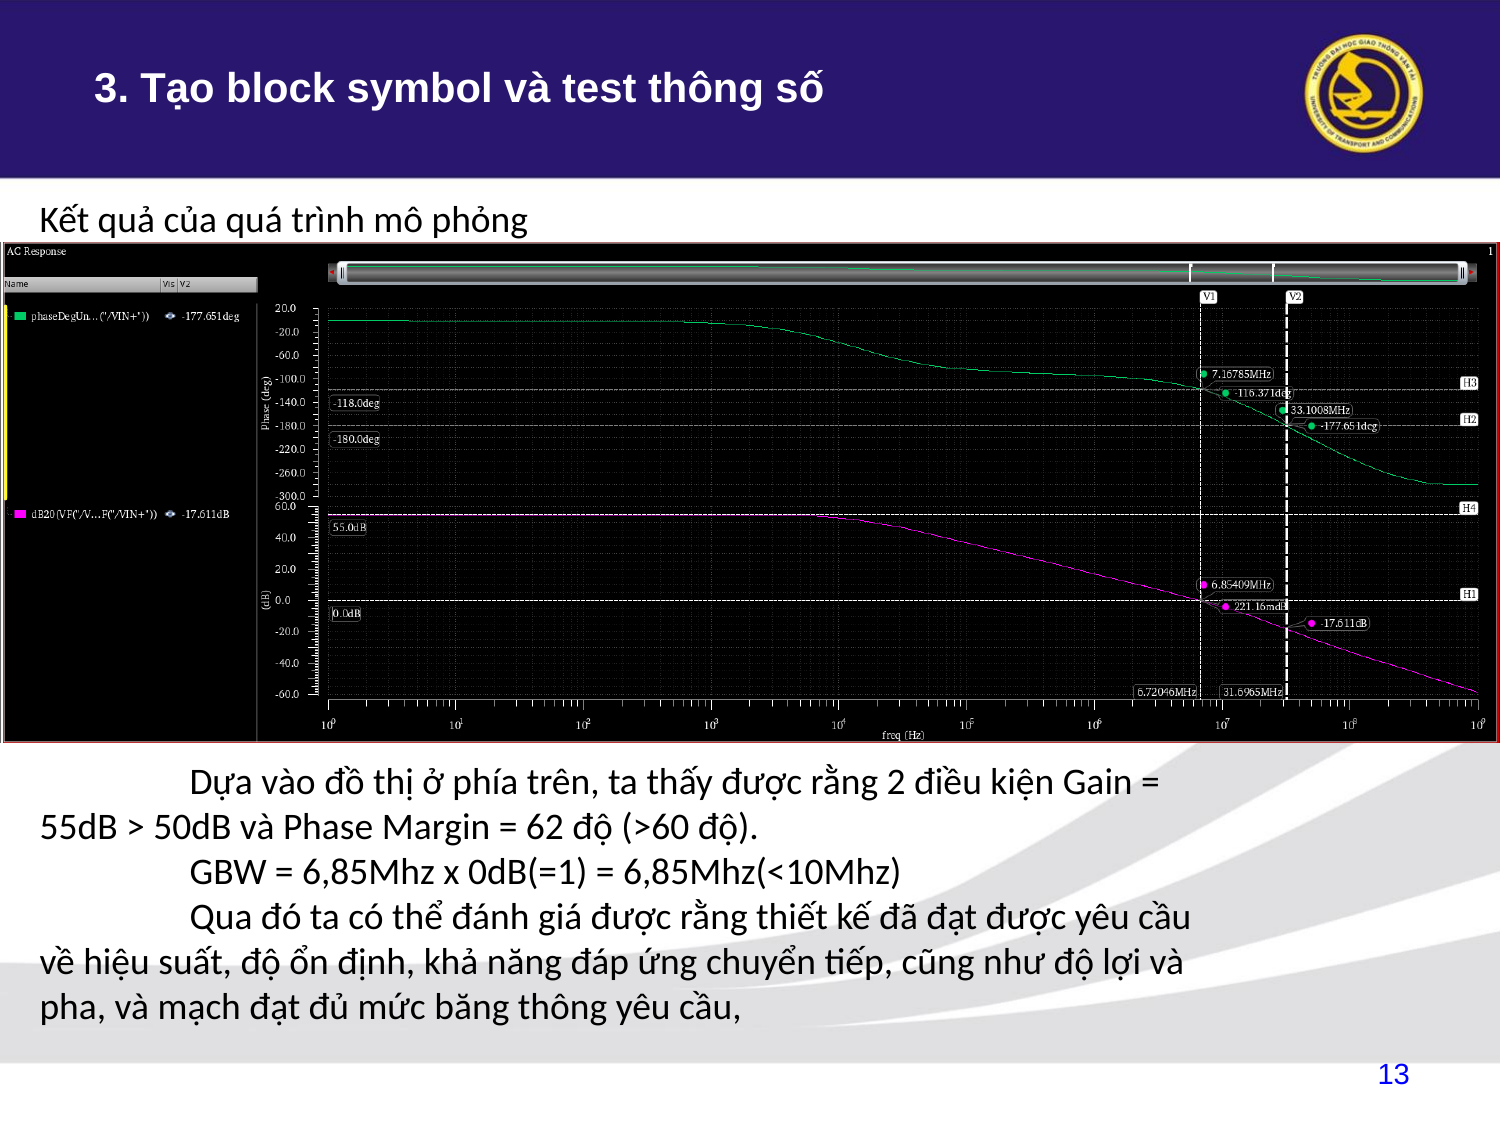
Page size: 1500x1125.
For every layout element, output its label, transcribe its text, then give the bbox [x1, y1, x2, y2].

slide_number 13 [1074, 1042, 1425, 1103]
text_box Dựa vào đồ thị ở phía trên, ta thấy được rằng 2 điều kiện Gain = 55dB > 50dB và Phase Margin = 62 độ (>60 độ). GBW = 6,85Mhz x 0dB(=1) = 6,85Mhz(<10Mhz) Qua đó ta có thể đánh giá được rằng thiết kế đã đạt được yêu cầu về hiệu suất, độ ổn định, khả năng đáp ứng chuyển tiếp, cũng như độ lợi và pha, và mạch đạt đủ mức băng thông yêu cầu, [24, 752, 1242, 1080]
title 3. Tạo block symbol và test thông số [79, 50, 1242, 122]
picture [0, 0, 1500, 1125]
text_box Kết quả của quá trình mô phỏng [24, 187, 1013, 240]
